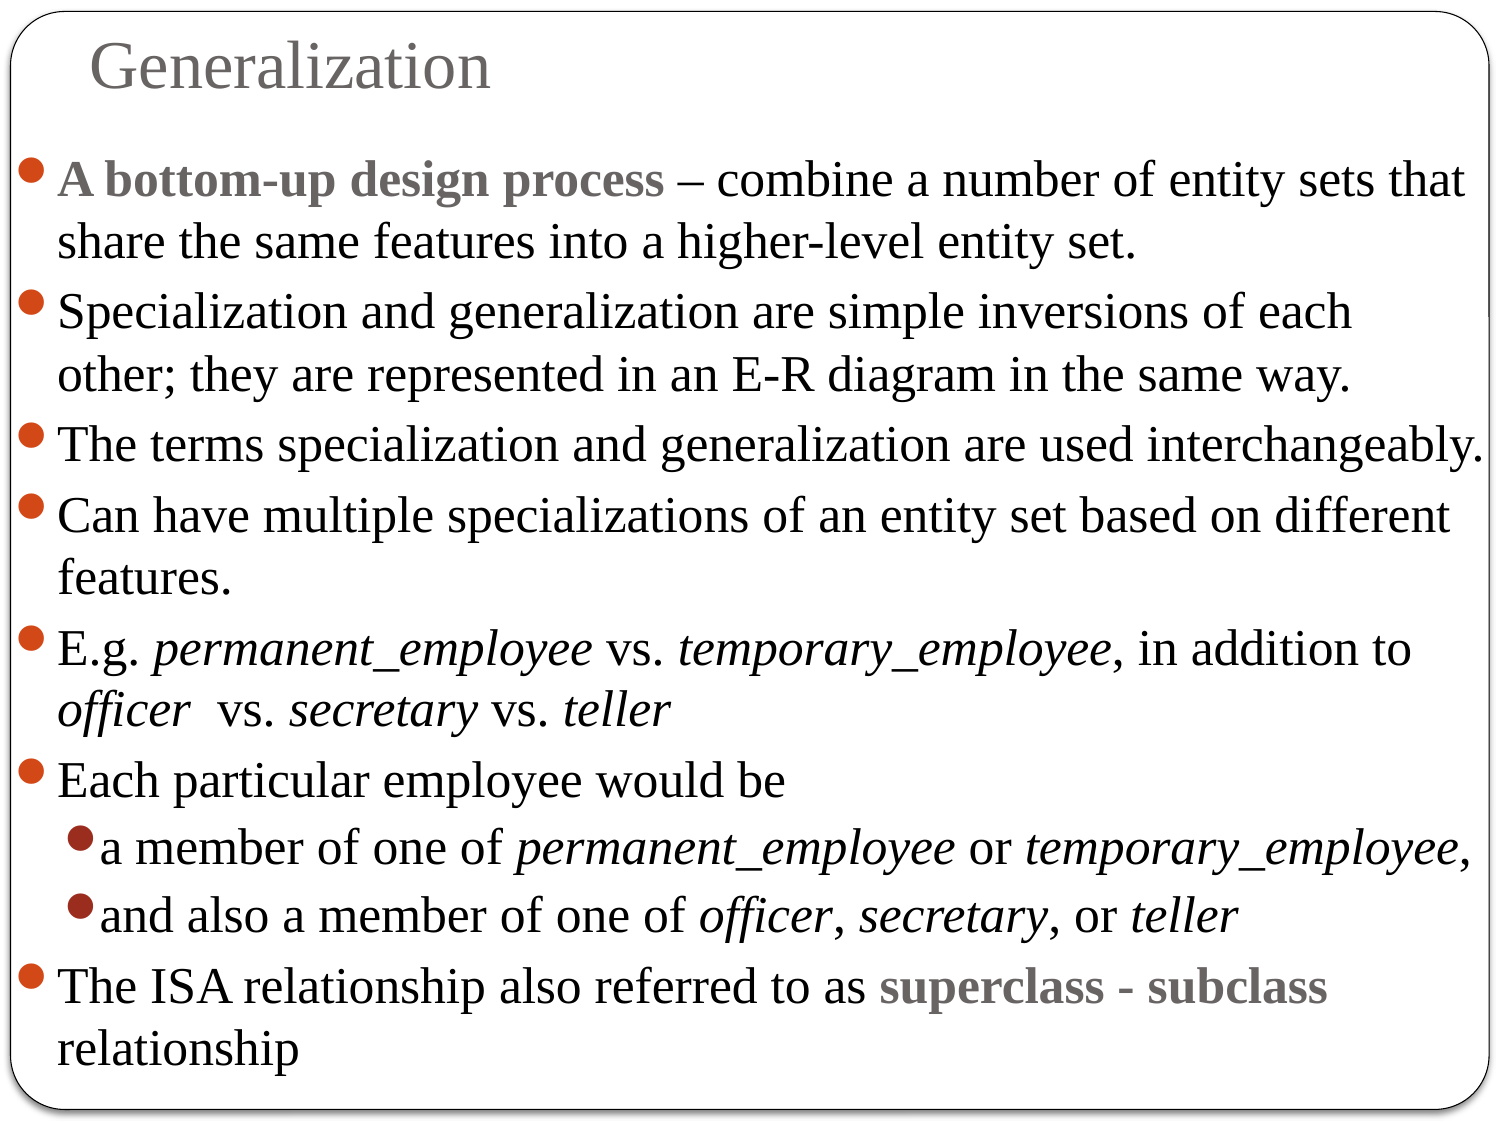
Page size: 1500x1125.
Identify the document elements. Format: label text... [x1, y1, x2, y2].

list A bottom-up design process – combine a number of entity sets that share the same features into a higher-level entity set. Specialization and generalization are simple inversions of each other; they are represented in an E-R diagram in the same way. The terms specialization and generalization are used interchangeably. Can have multiple specializations of an entity set based on different features. E.g. permanent_employee vs. temporary_employee, in addition to officer vs. secretary vs. teller Each particular employee would be a member of one of permanent_employee or temporary_employee, and also a member of one of officer, secretary, or teller The ISA relationship also referred to as superclass - subclass relationship [0, 137, 1500, 1125]
title Generalization [75, 12, 1425, 118]
